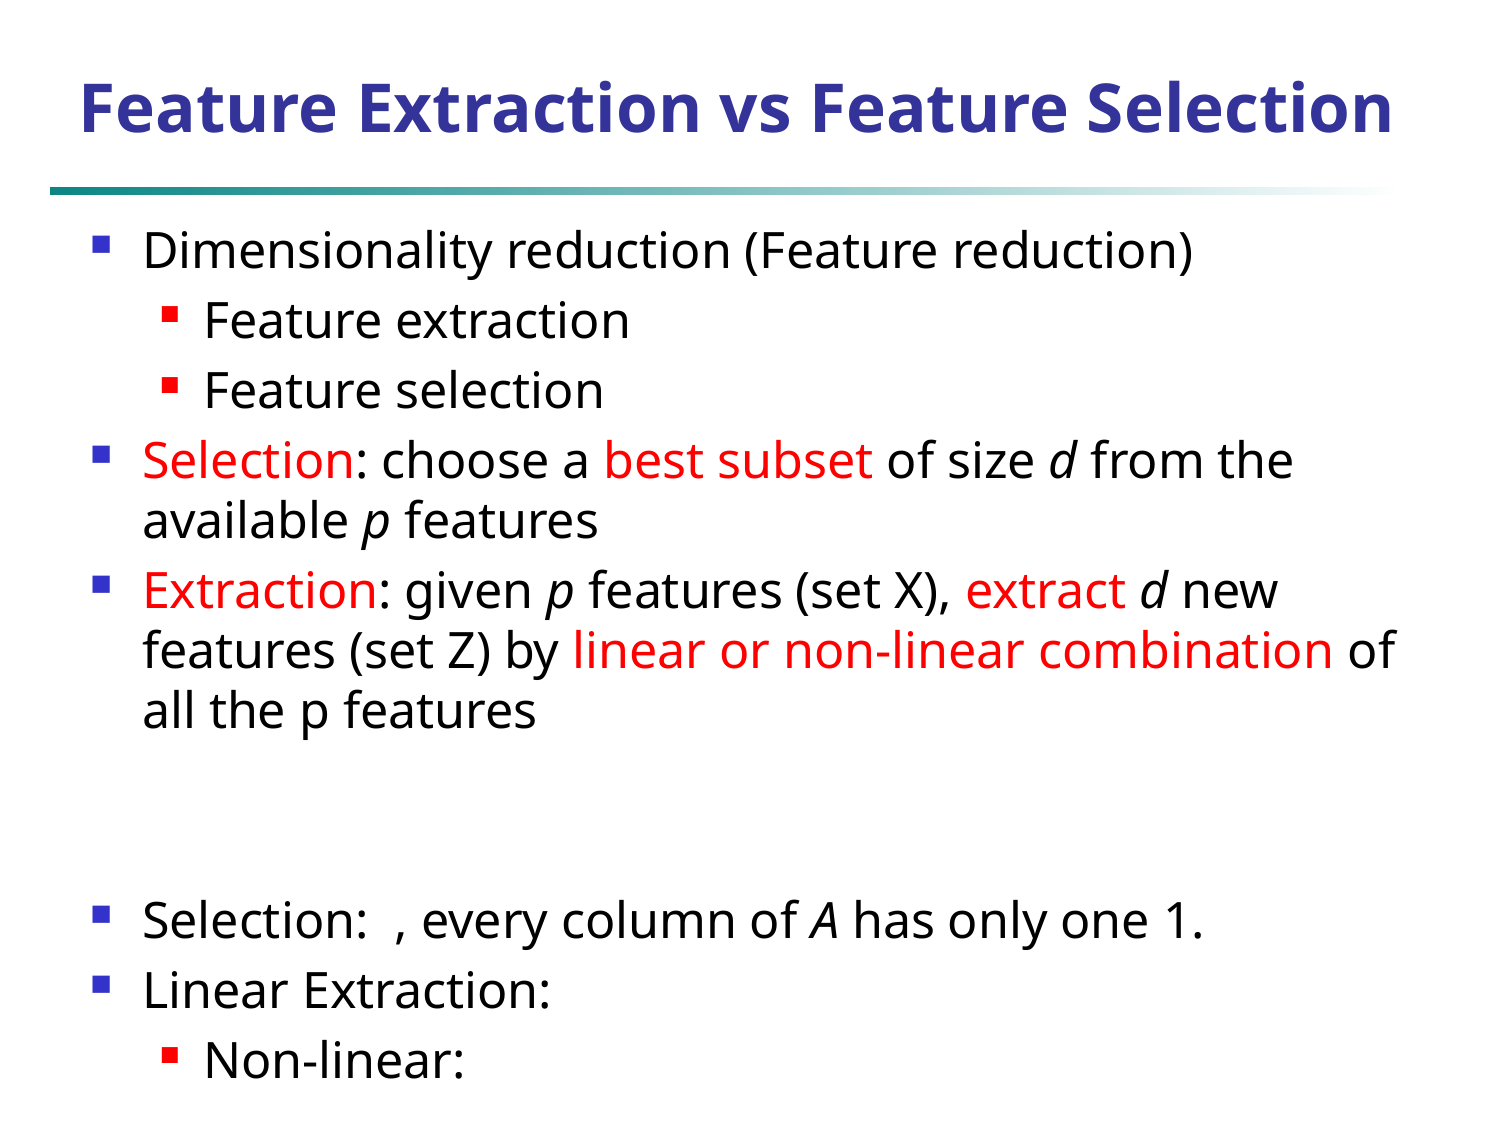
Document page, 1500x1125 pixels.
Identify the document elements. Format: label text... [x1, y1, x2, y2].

title Feature Extraction vs Feature Selection [62, 50, 1413, 154]
